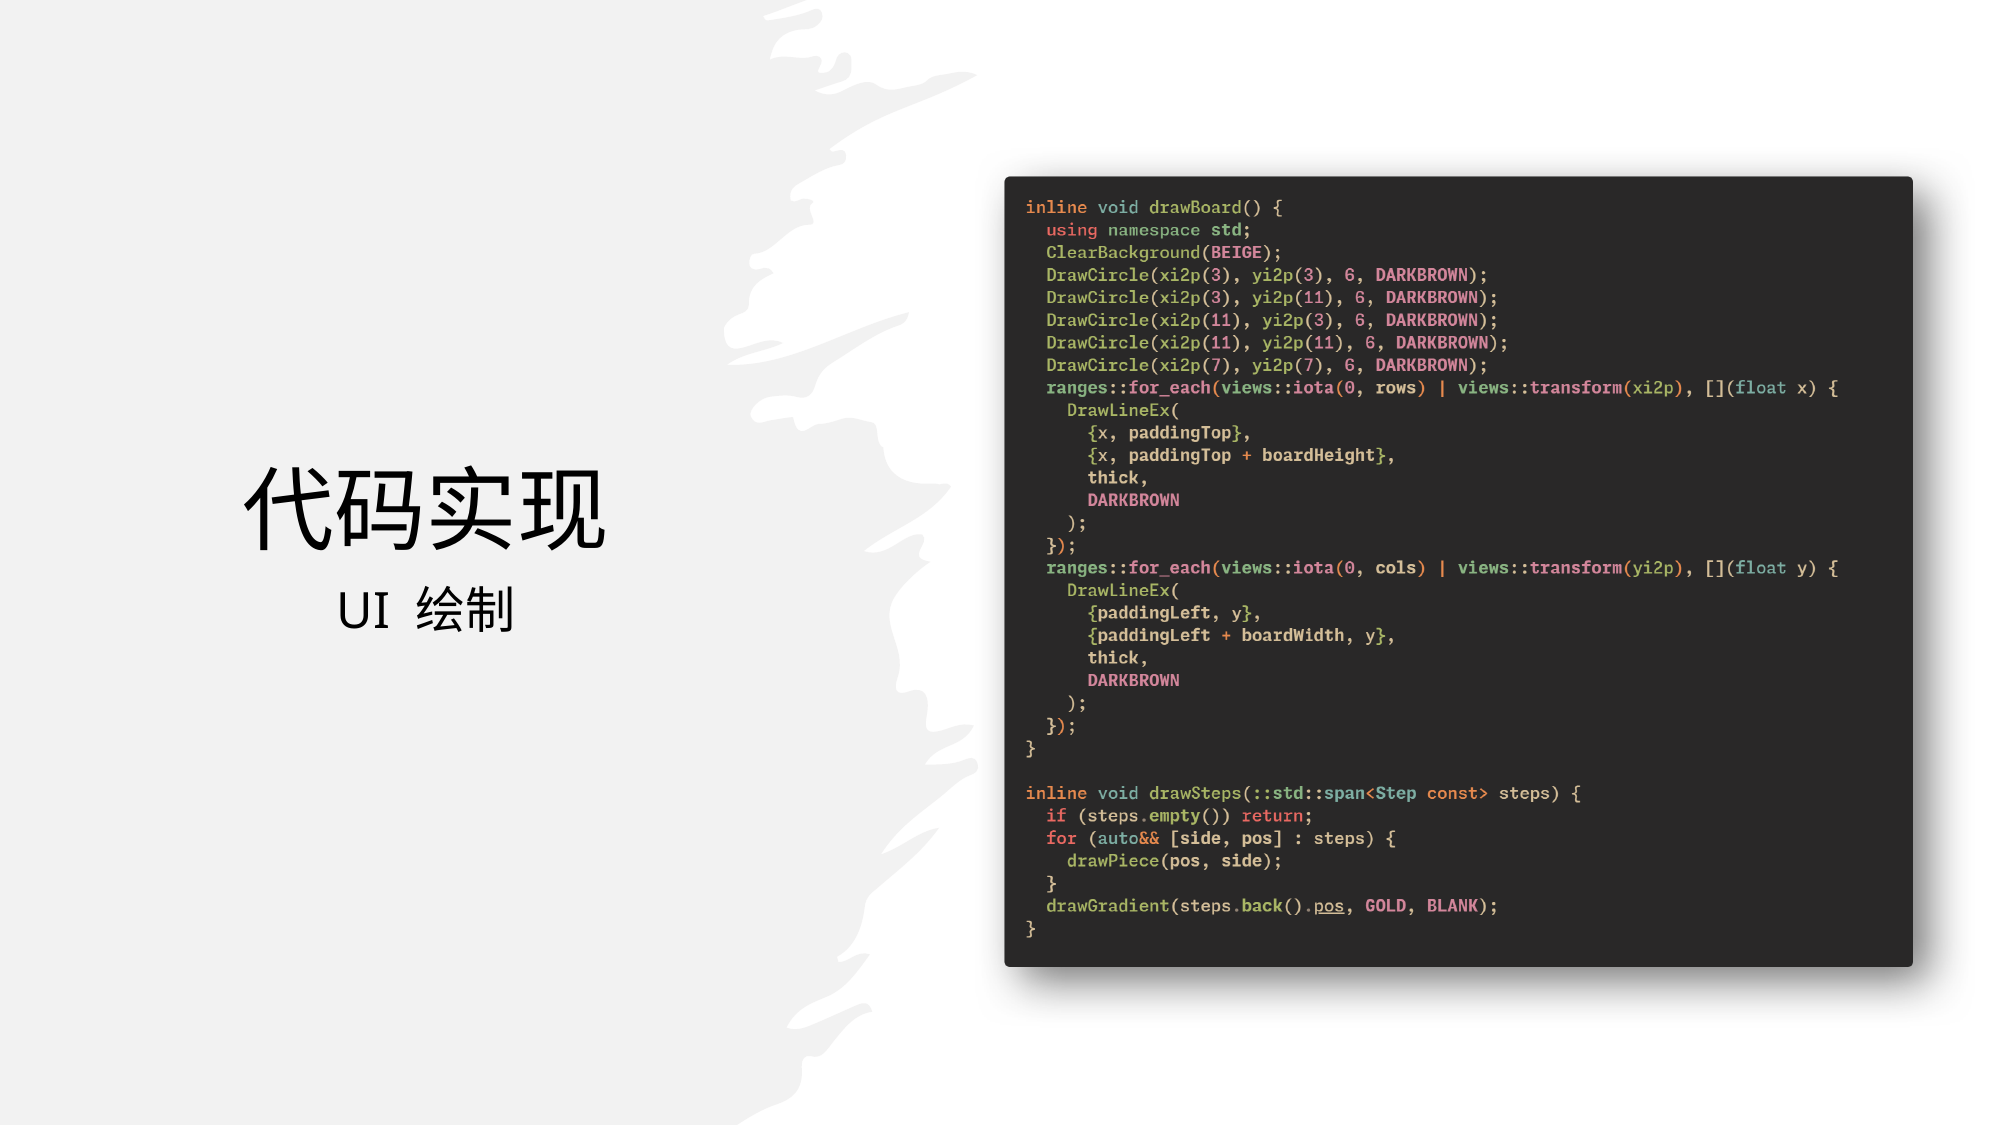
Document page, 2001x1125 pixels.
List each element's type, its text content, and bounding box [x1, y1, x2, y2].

text_box UI 绘制 [322, 571, 530, 647]
title 代码实现 [113, 396, 740, 572]
text_box [724, 0, 2000, 1125]
picture [978, 150, 1939, 993]
text_box [0, 0, 978, 1125]
